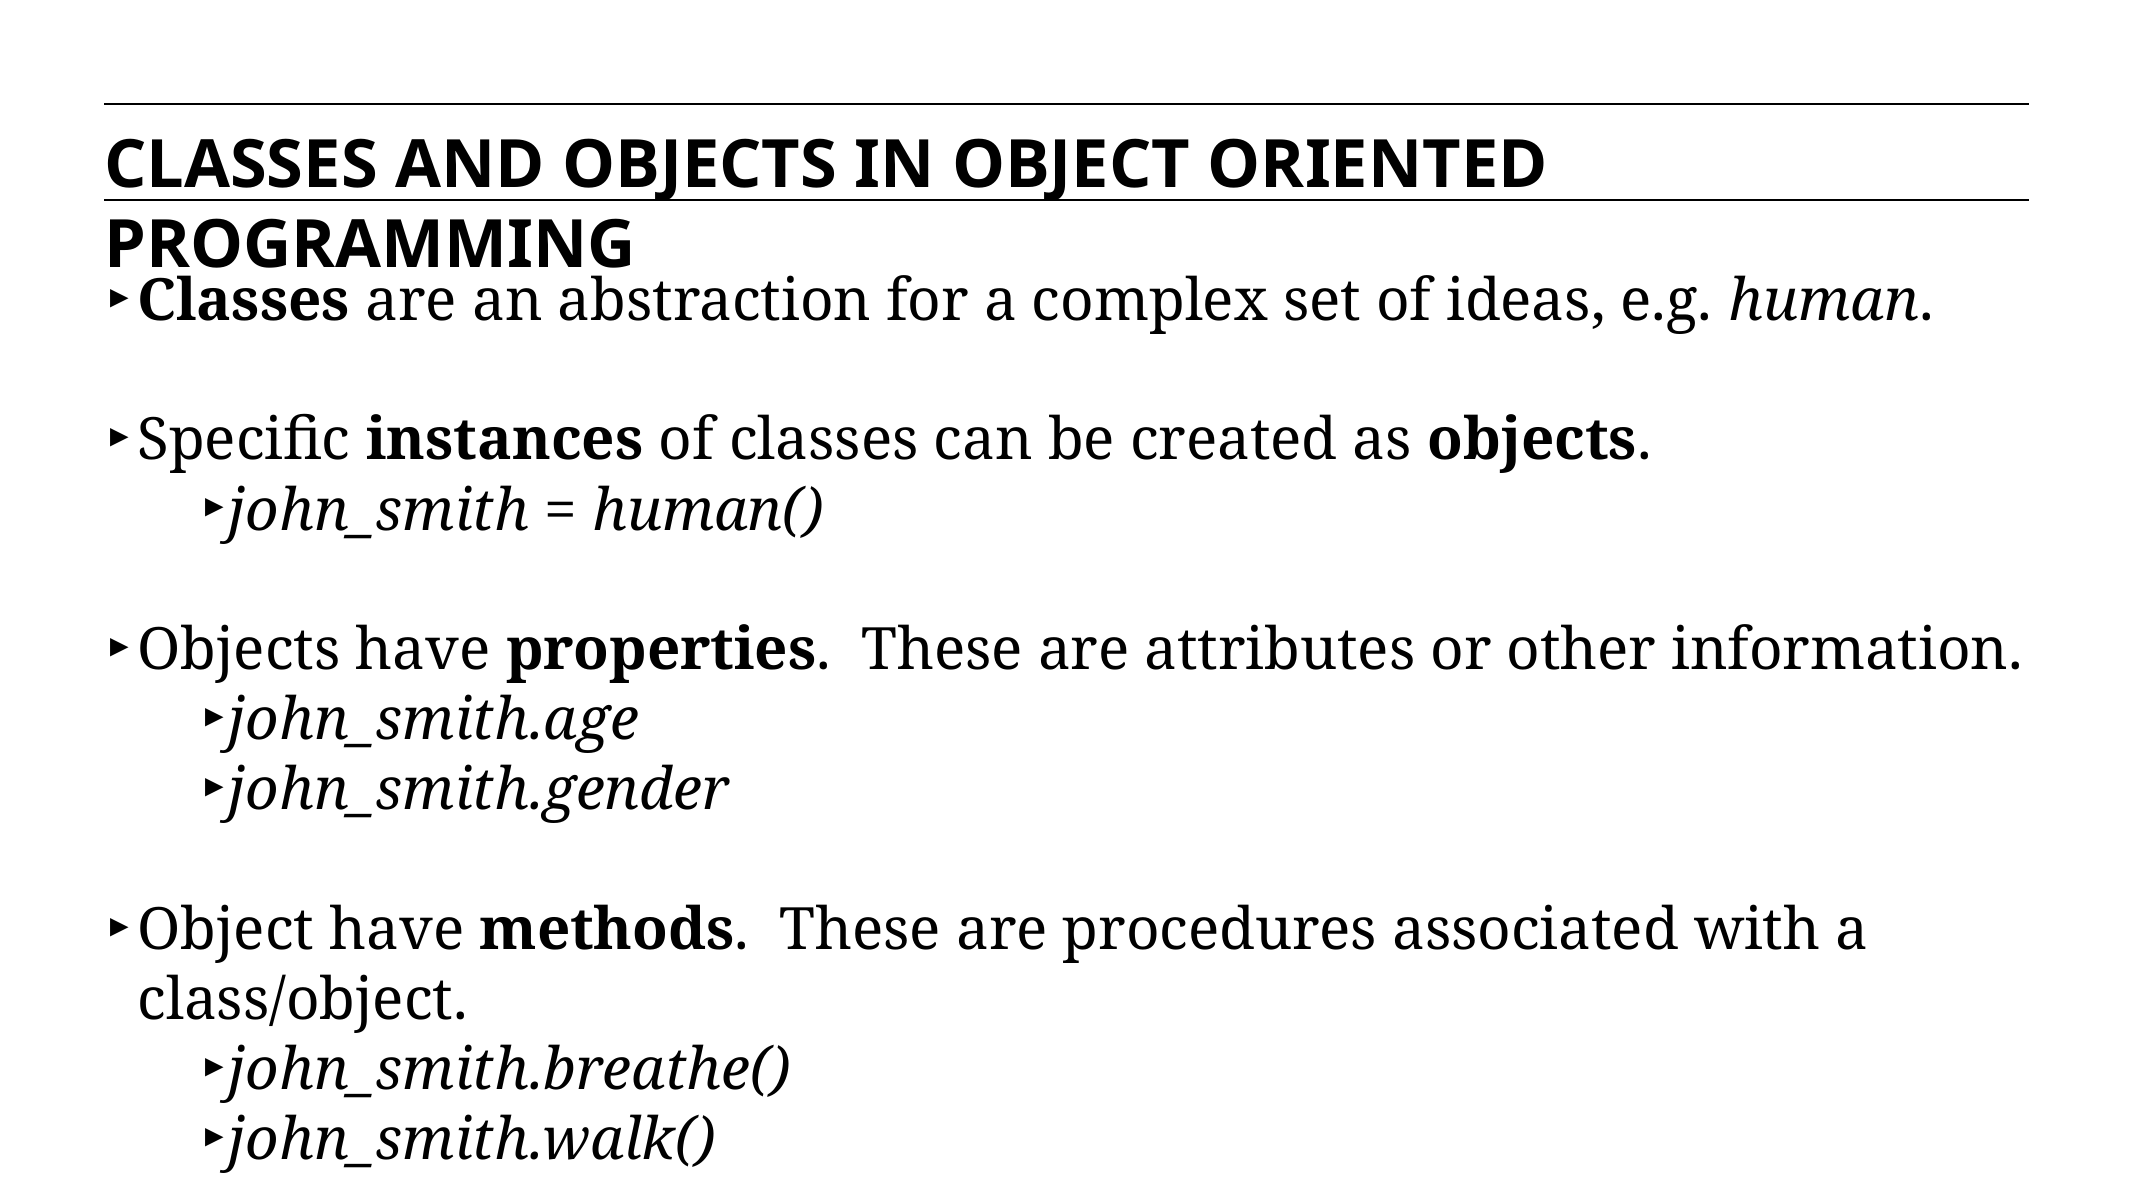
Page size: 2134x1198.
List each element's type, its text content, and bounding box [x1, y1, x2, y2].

list Classes are an abstraction for a complex set of ideas, e.g. human. Specific instances of classes can be created as objects. john_smith = human() Objects have properties. These are attributes or other information. john_smith.age john_smith.gender Object have methods. These are procedures associated with a class/object. john_smith.breathe() john_smith.walk() [104, 191, 2030, 817]
text_box CLASSES AND OBJECTS IN OBJECT ORIENTED PROGRAMMING [104, 120, 2018, 192]
